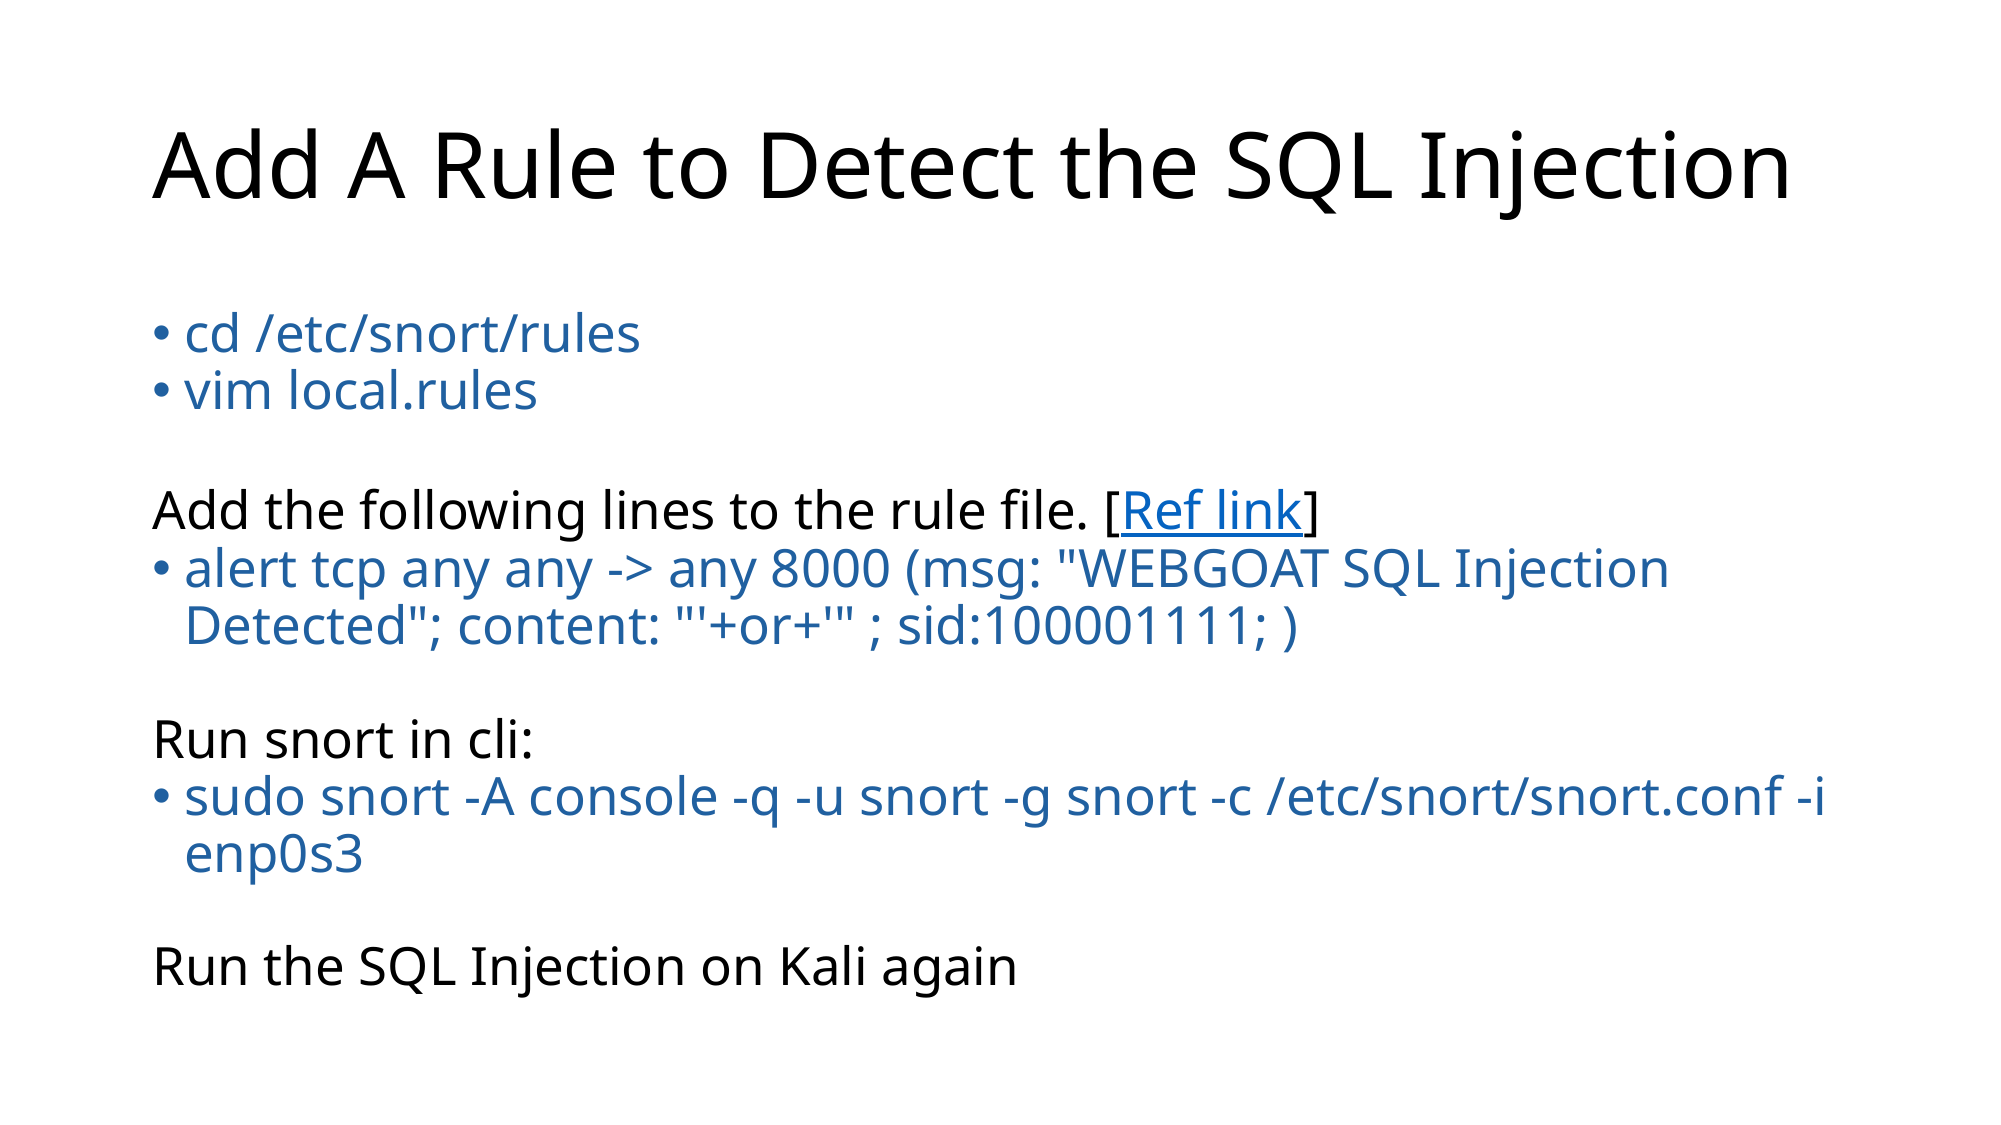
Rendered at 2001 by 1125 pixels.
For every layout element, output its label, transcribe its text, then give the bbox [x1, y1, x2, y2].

title Add A Rule to Detect the SQL Injection [137, 59, 1863, 278]
list cd /etc/snort/rules vim local.rules Add the following lines to the rule file. [Ref link] alert tcp any any -> any 8000 (msg: "WEBGOAT SQL Injection Detected"; content: "'+or+'" ; sid:100001111; ) Run snort in cli: sudo snort -A console -q -u snort -g snort -c /etc/snort/snort.conf -i enp0s3 Run the SQL Injection on Kali again [137, 299, 1863, 1014]
